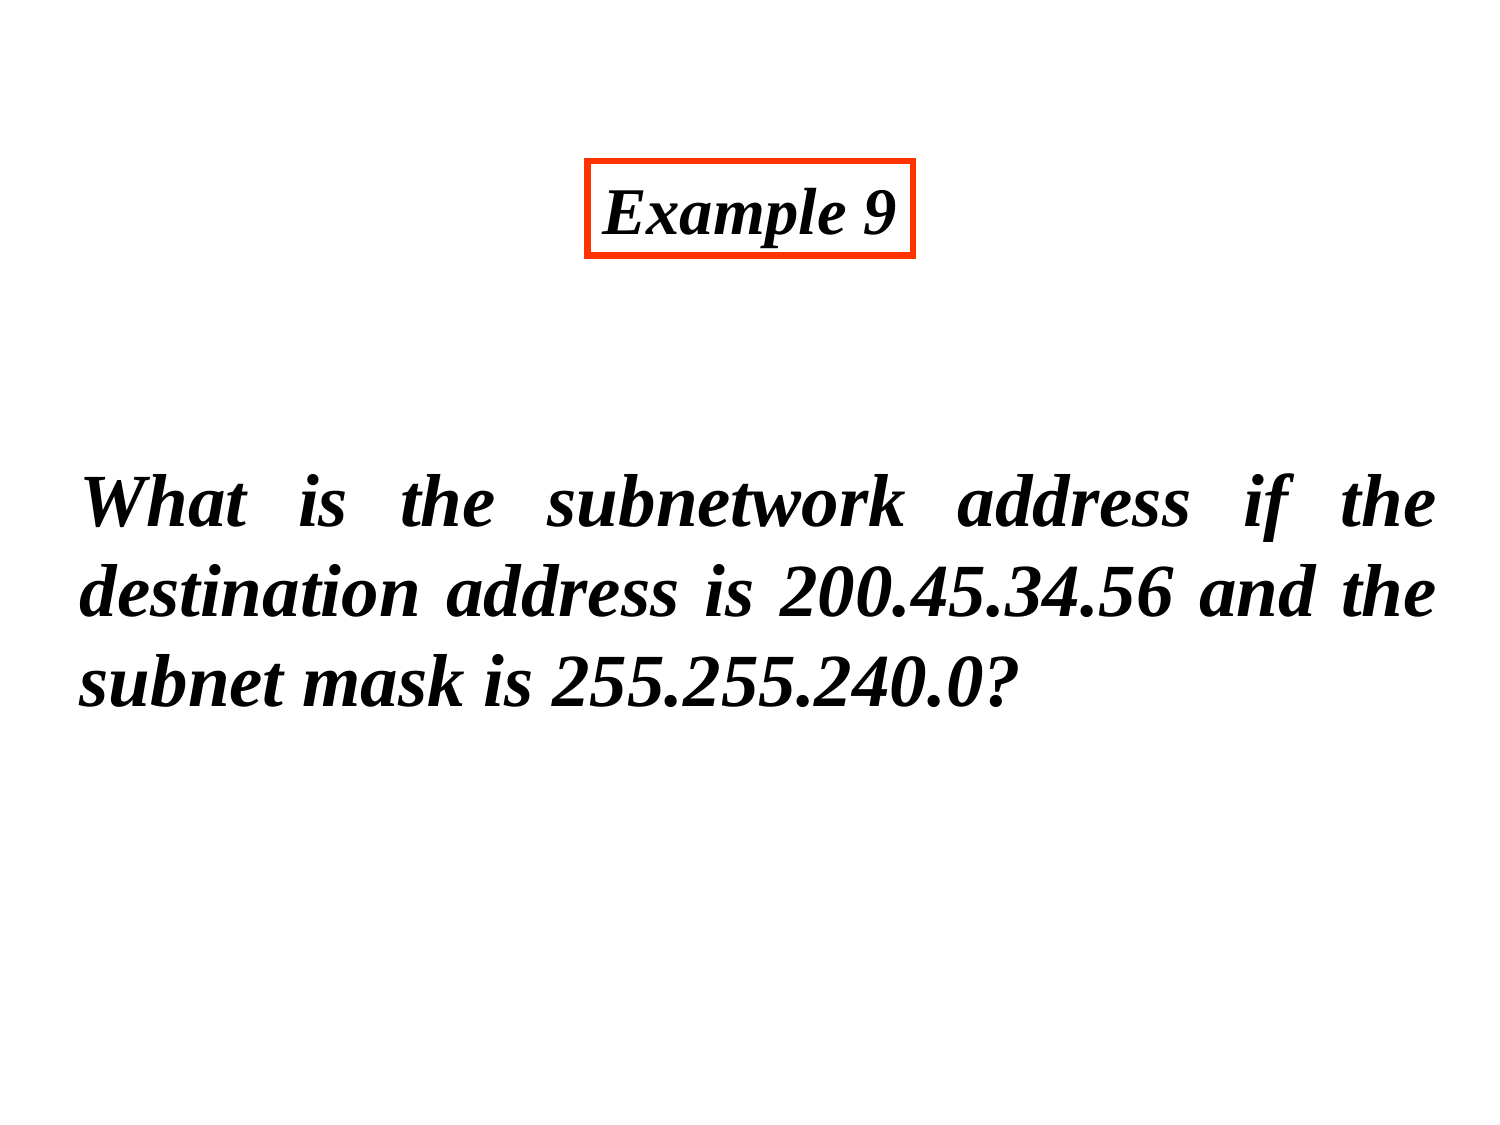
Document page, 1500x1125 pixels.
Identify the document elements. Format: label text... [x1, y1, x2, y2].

text_box What is the subnetwork address if the destination address is 200.45.34.56 and the subnet mask is 255.255.240.0? [64, 444, 1453, 729]
text_box Example 9 [587, 160, 913, 256]
